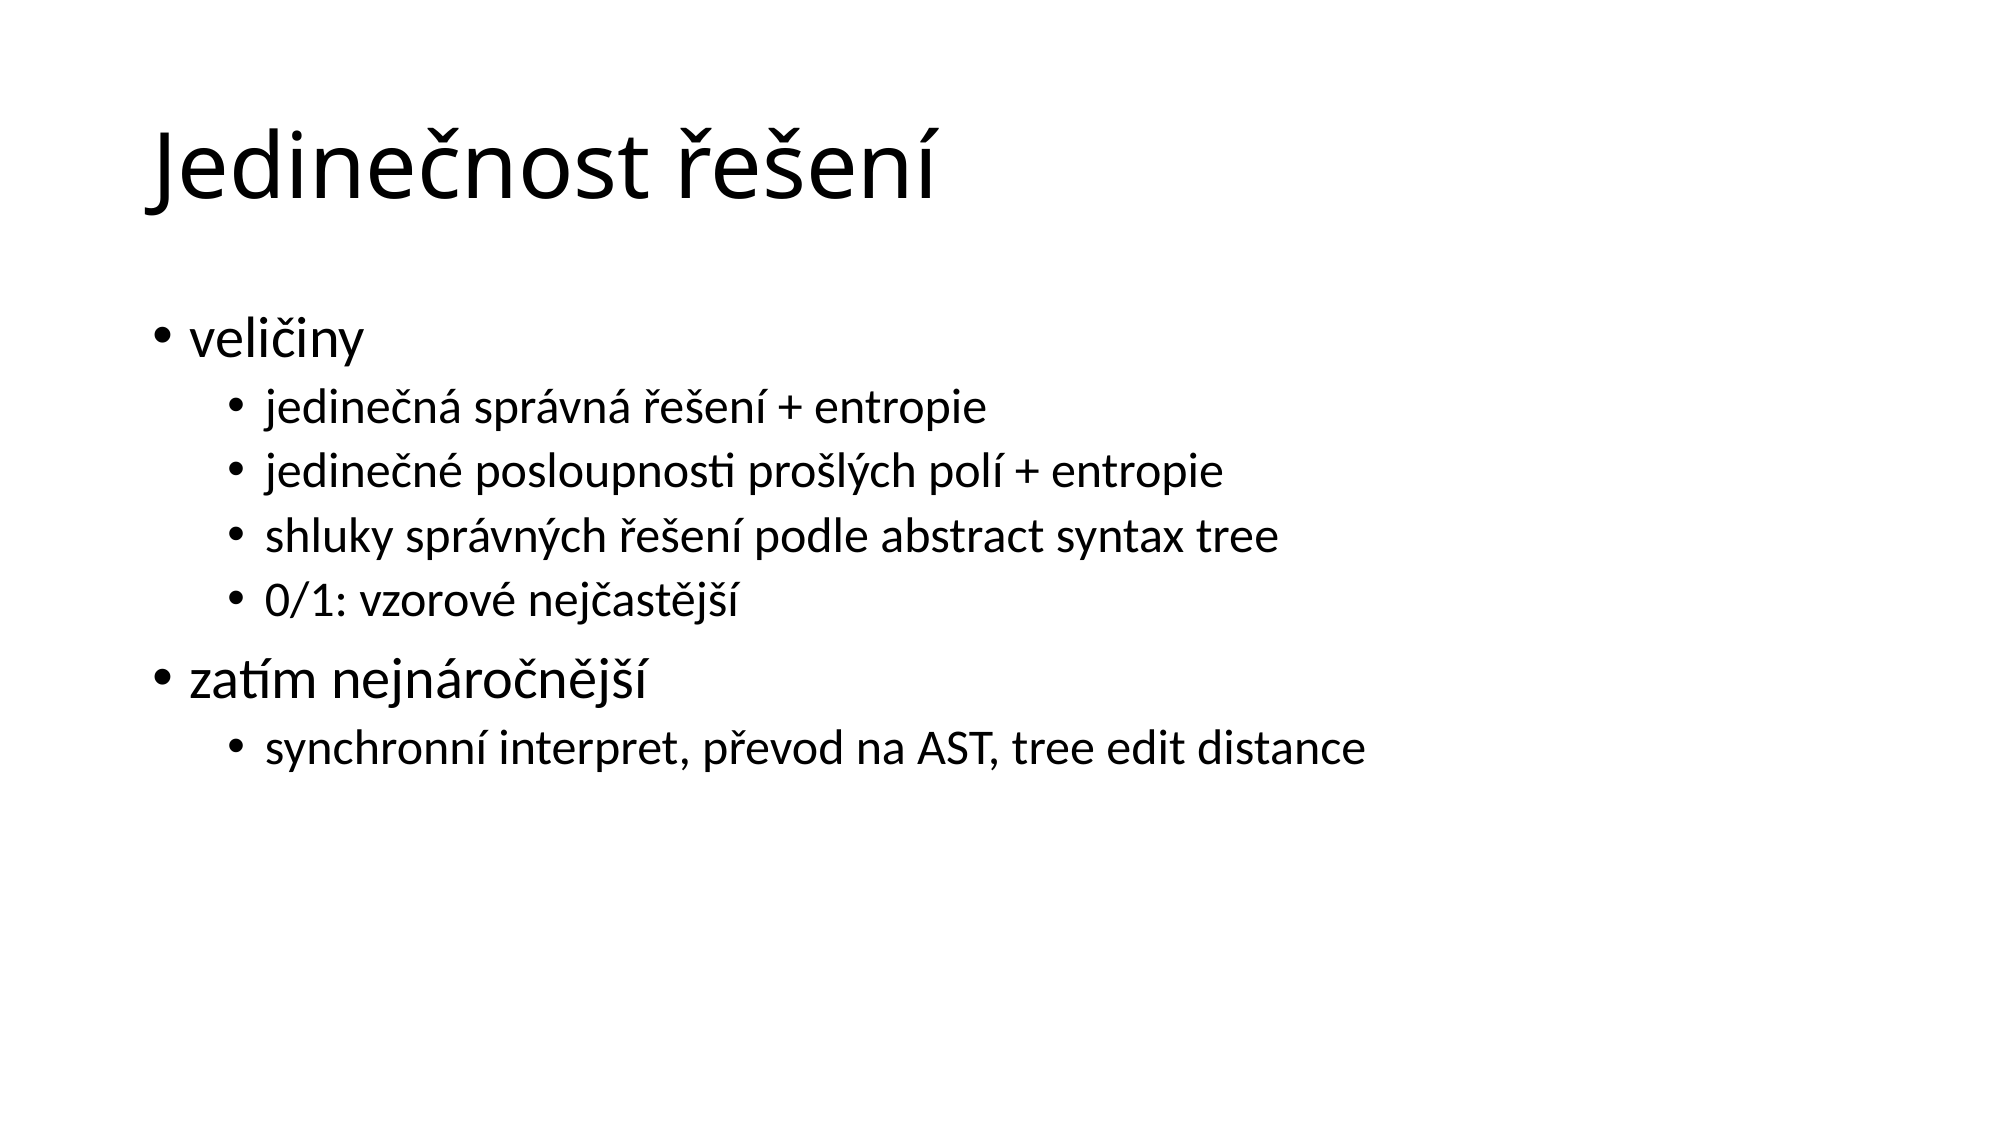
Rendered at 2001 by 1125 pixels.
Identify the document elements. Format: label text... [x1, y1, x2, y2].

list veličiny jedinečná správná řešení + entropie jedinečné posloupnosti prošlých polí + entropie shluky správných řešení podle abstract syntax tree 0/1: vzorové nejčastější zatím nejnáročnější synchronní interpret, převod na AST, tree edit distance [137, 299, 1863, 1014]
title Jedinečnost řešení [137, 59, 1863, 278]
